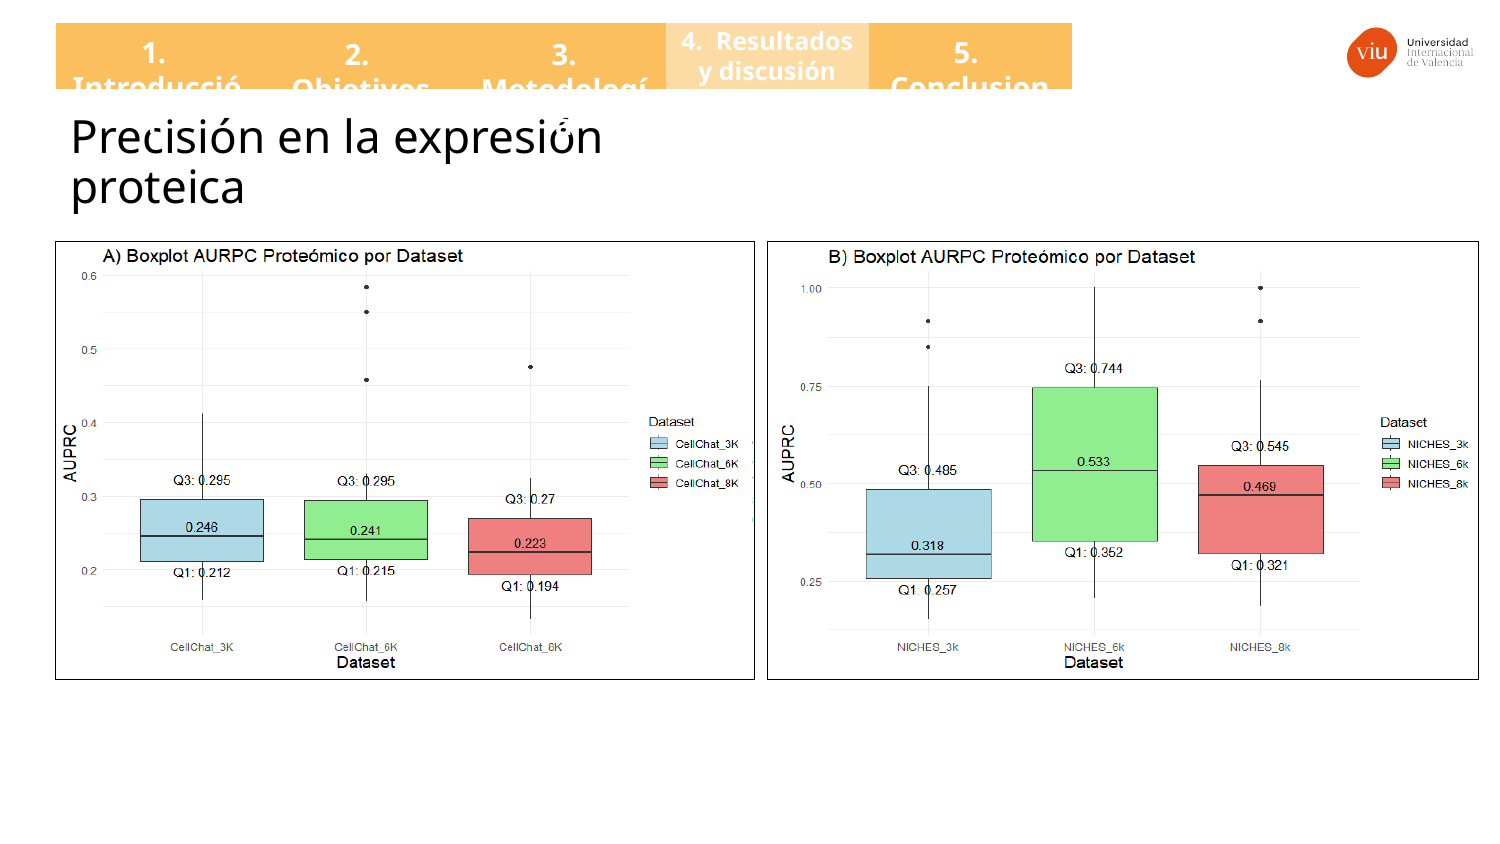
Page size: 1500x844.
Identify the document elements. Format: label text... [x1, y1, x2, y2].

text_box 2. Objetivos [259, 28, 463, 114]
list Precisión en la expresión proteica [55, 114, 629, 172]
text_box 4. Resultados y discusión [665, 18, 870, 93]
picture [1335, 15, 1485, 90]
text_box 5. Conclusiones [868, 26, 1072, 147]
picture [767, 241, 1479, 680]
picture [55, 241, 755, 680]
text_box 3. Metodología [462, 29, 666, 149]
text_box [462, 22, 665, 29]
text_box 1. Introducción [55, 26, 260, 147]
text_box [870, 22, 1073, 90]
text_box [259, 22, 462, 28]
text_box [55, 22, 259, 26]
